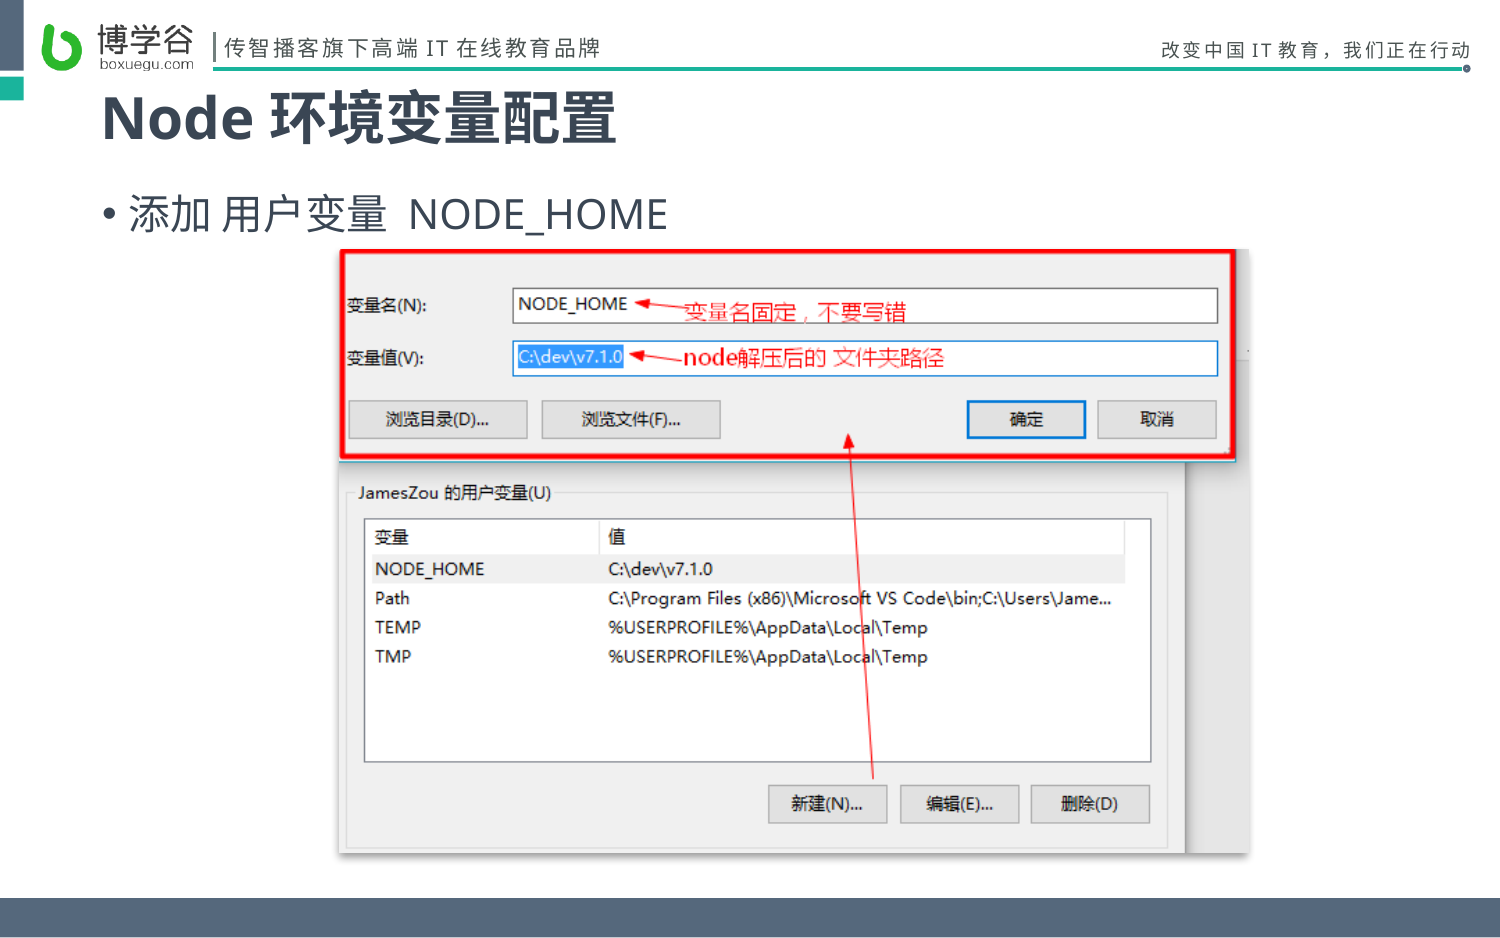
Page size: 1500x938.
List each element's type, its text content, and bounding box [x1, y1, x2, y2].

title Node环境变量配置 [85, 74, 1415, 166]
picture [41, 23, 193, 71]
list 添加 用户变量 NODE_HOME [85, 180, 1415, 875]
picture [339, 249, 1249, 853]
